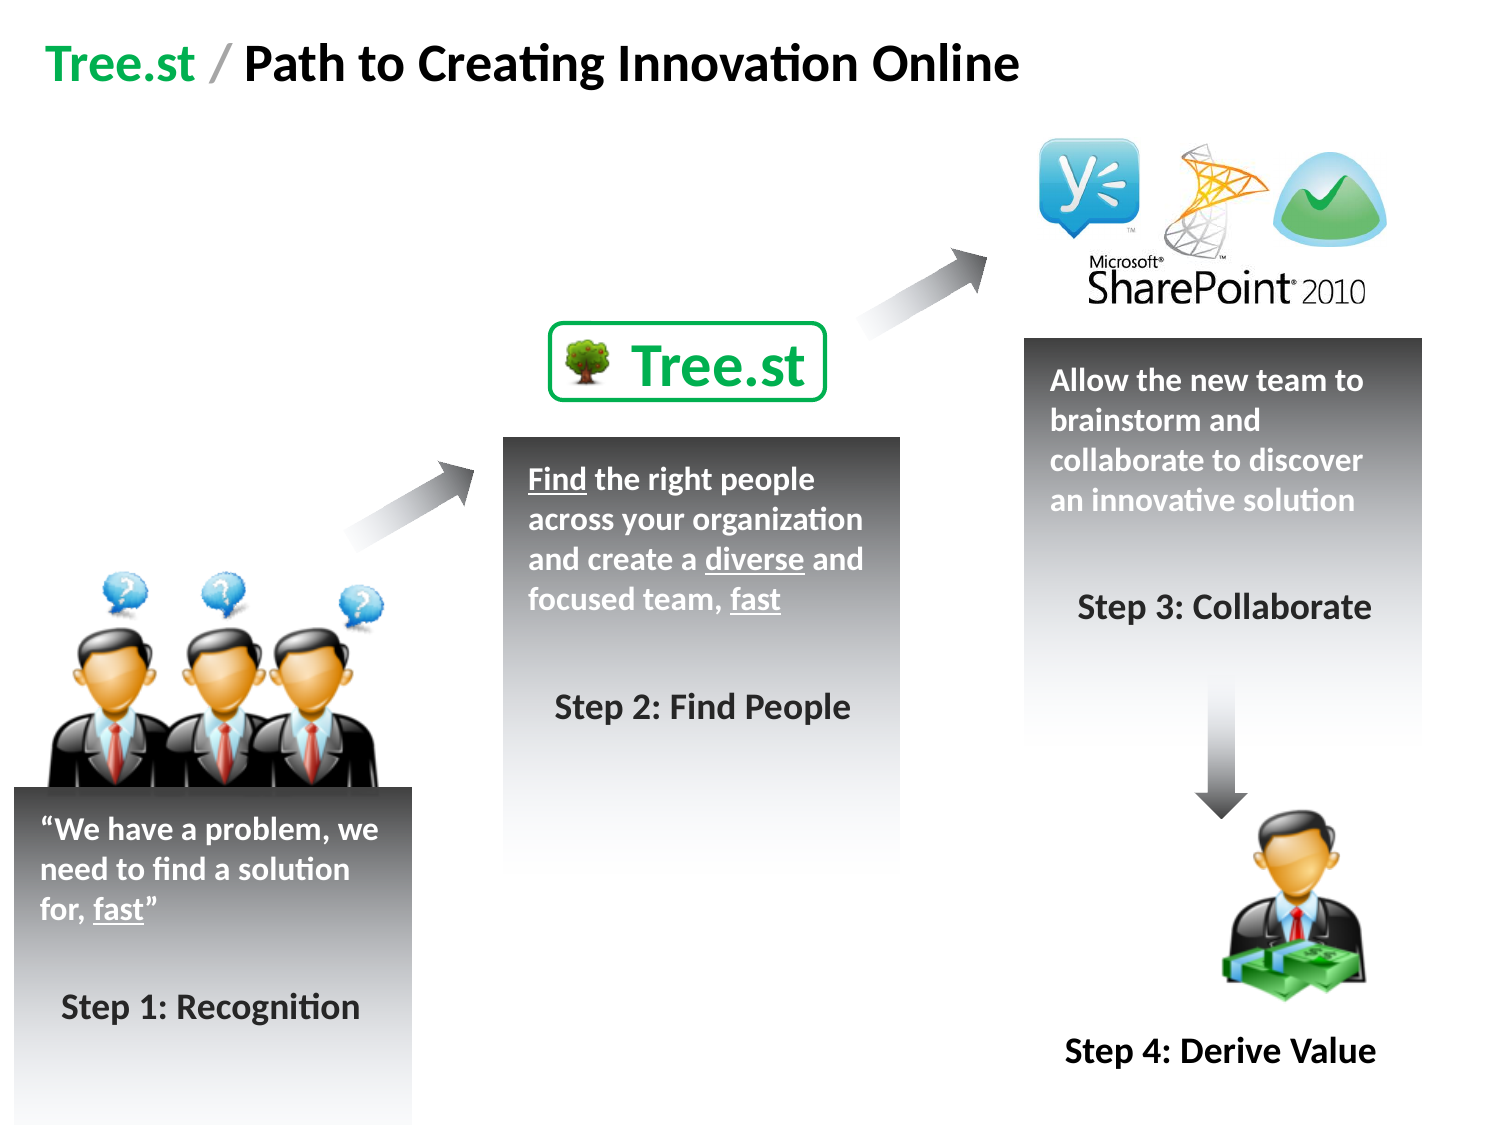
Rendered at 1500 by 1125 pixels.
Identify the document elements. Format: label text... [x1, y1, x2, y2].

text_box Step 3: Collaborate [1038, 574, 1412, 635]
text_box [13, 820, 414, 1125]
text_box [501, 435, 902, 877]
text_box Tree.st / Path to Creating Innovation Online [30, 20, 1107, 100]
picture [14, 563, 412, 813]
text_box [1023, 336, 1424, 749]
text_box [1192, 672, 1250, 802]
text_box [341, 458, 476, 556]
text_box Allow the new team to brainstorm and collaborate to discover an innovative solution [1035, 350, 1408, 526]
picture [1194, 804, 1395, 1005]
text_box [549, 322, 826, 401]
text_box Step 2: Find People [517, 674, 890, 735]
text_box Step 1: Recognition [24, 974, 398, 1035]
text_box Find the right people across your organization and create a diverse and focused team, fast [513, 449, 886, 625]
text_box Step 4: Derive Value [1035, 1018, 1408, 1079]
text_box “We have a problem, we need to find a solution for, fast” [24, 822, 398, 935]
picture [1037, 137, 1387, 305]
text_box [853, 245, 989, 343]
